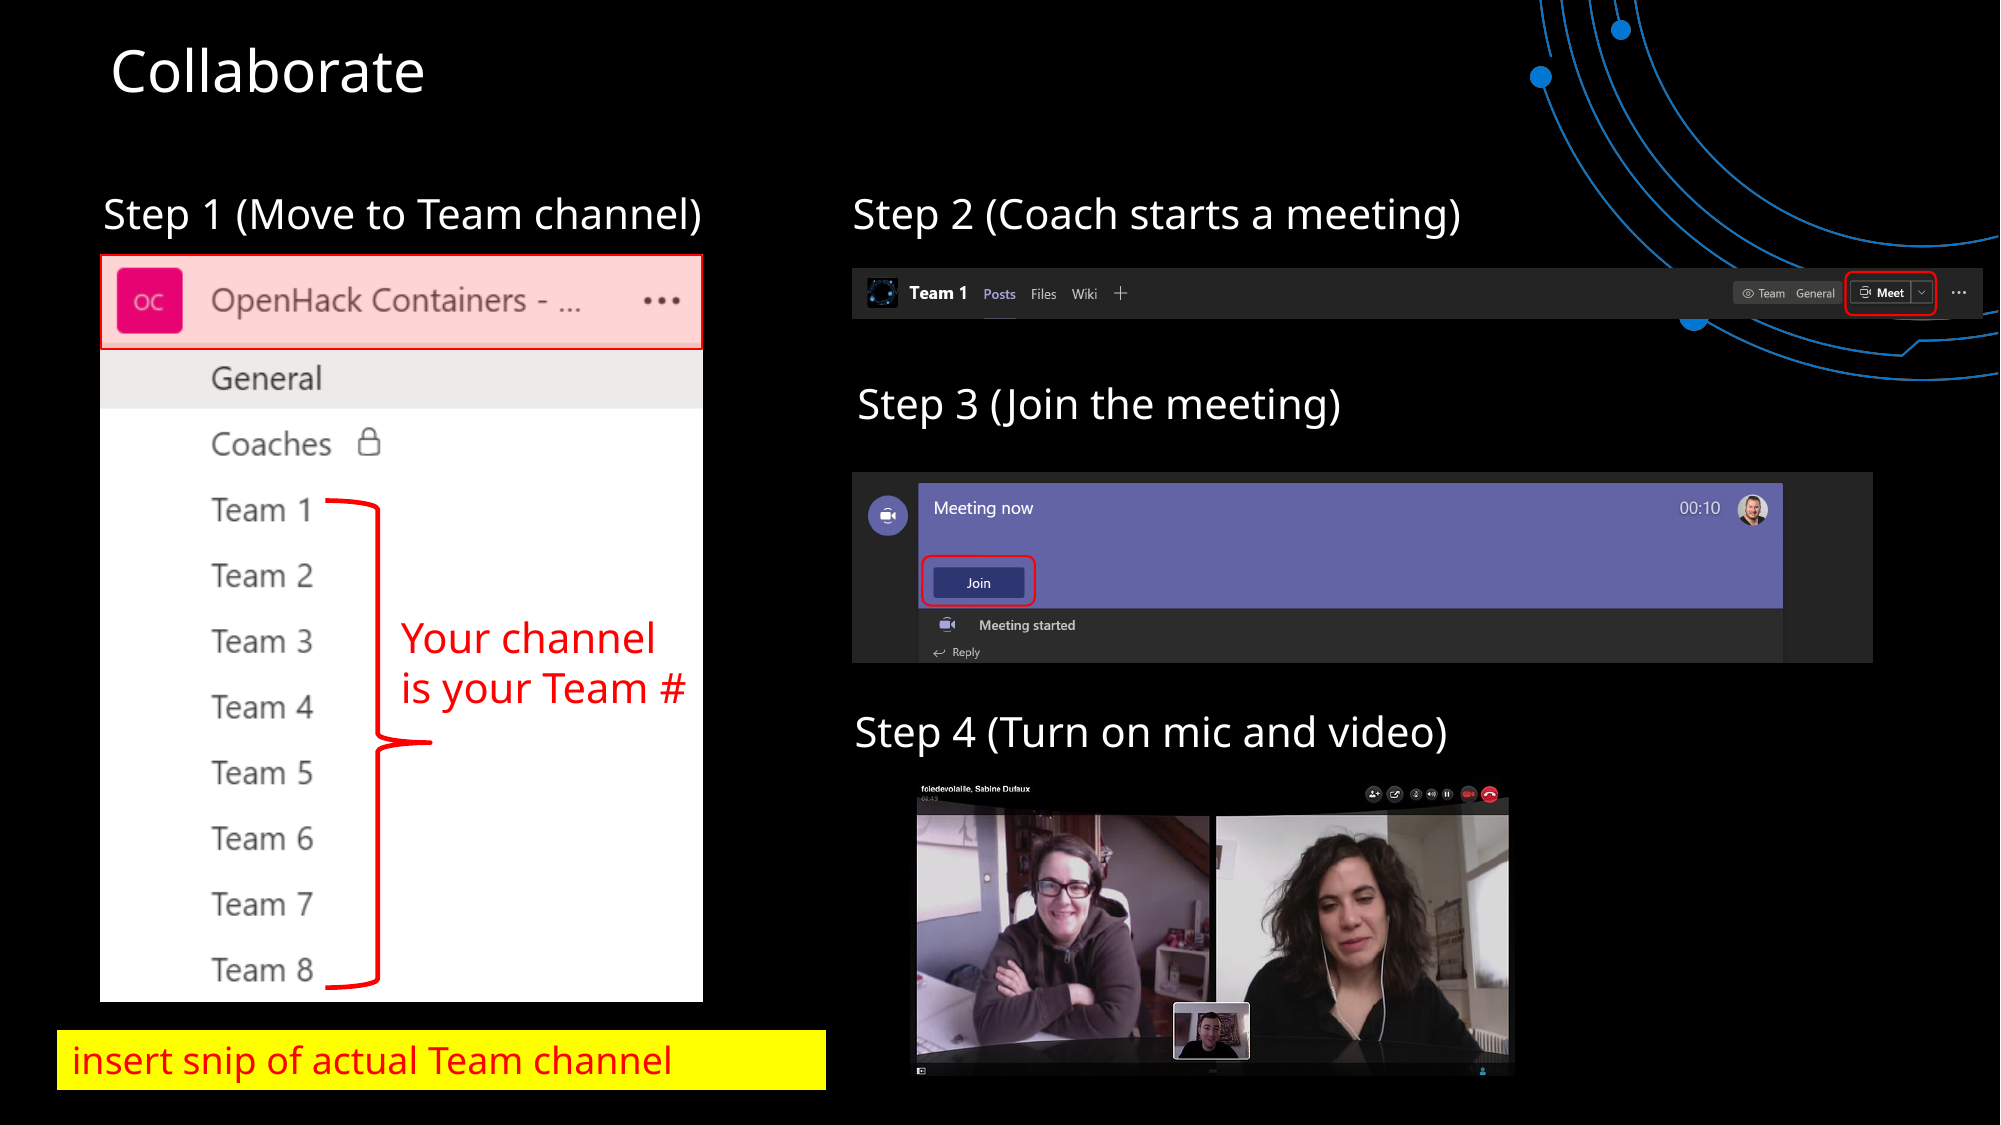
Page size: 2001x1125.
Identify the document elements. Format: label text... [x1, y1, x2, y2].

picture [910, 773, 1516, 1077]
picture [100, 254, 703, 1002]
picture [852, 0, 1999, 381]
text_box insert snip of actual Team channel [57, 1030, 826, 1090]
picture [852, 471, 1873, 663]
text_box Step 2 (Coach starts a meeting) [837, 180, 1476, 246]
text_box Step 1 (Move to Team channel) [88, 180, 717, 246]
text_box Step 3 (Join the meeting) [842, 370, 1357, 436]
title Collaborate [95, 34, 1317, 116]
text_box Step 4 (Turn on mic and video) [839, 698, 1463, 763]
